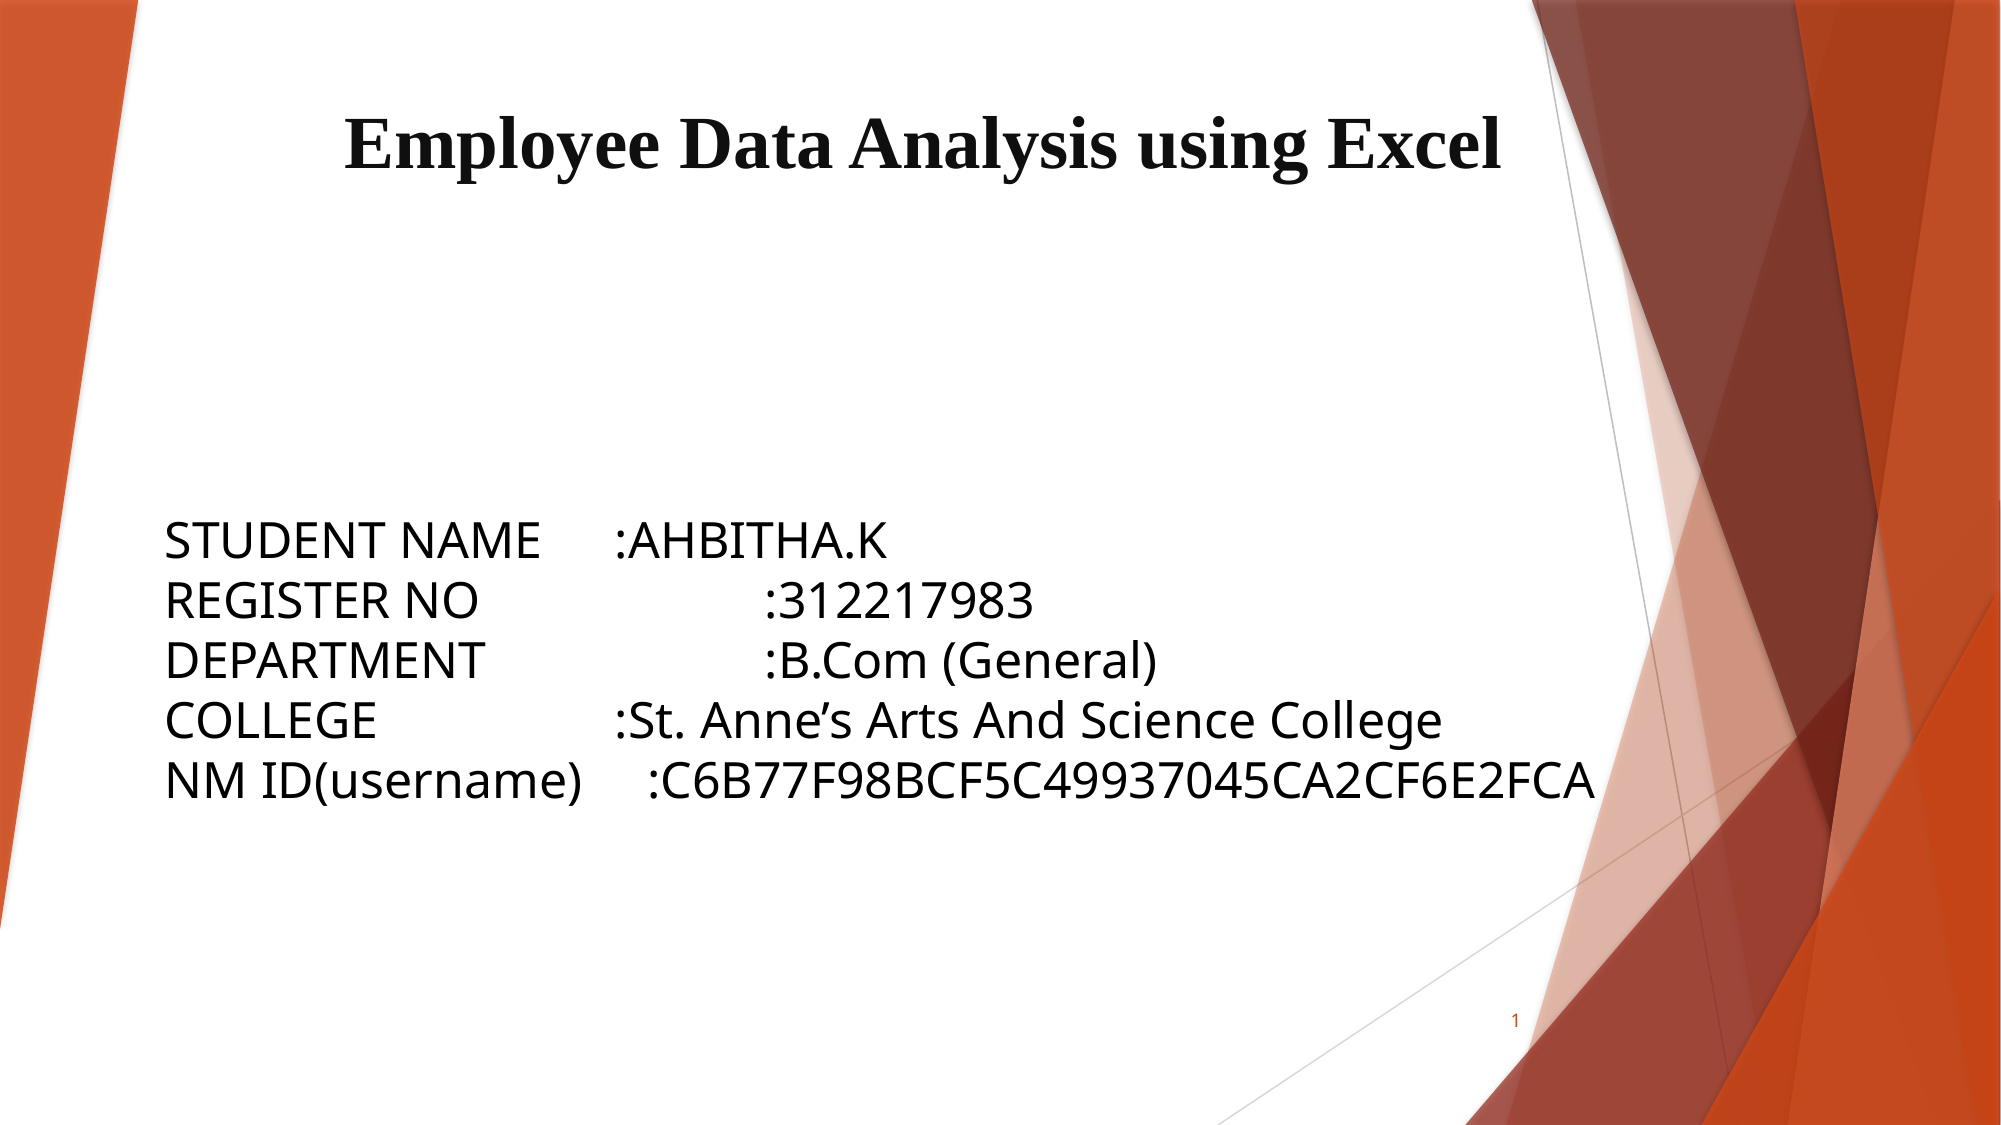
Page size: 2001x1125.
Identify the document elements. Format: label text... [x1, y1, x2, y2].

text_box STUDENT NAME :AHBITHA.K REGISTER NO :312217983 DEPARTMENT :B.Com (General) COLLEGE :St. Anne’s Arts And Science College NM ID(username) :C6B77F98BCF5C49937045CA2CF6E2FCA [150, 500, 1929, 876]
slide_number 1 [1409, 876, 1522, 1125]
title Employee Data Analysis using Excel [0, 90, 1522, 454]
